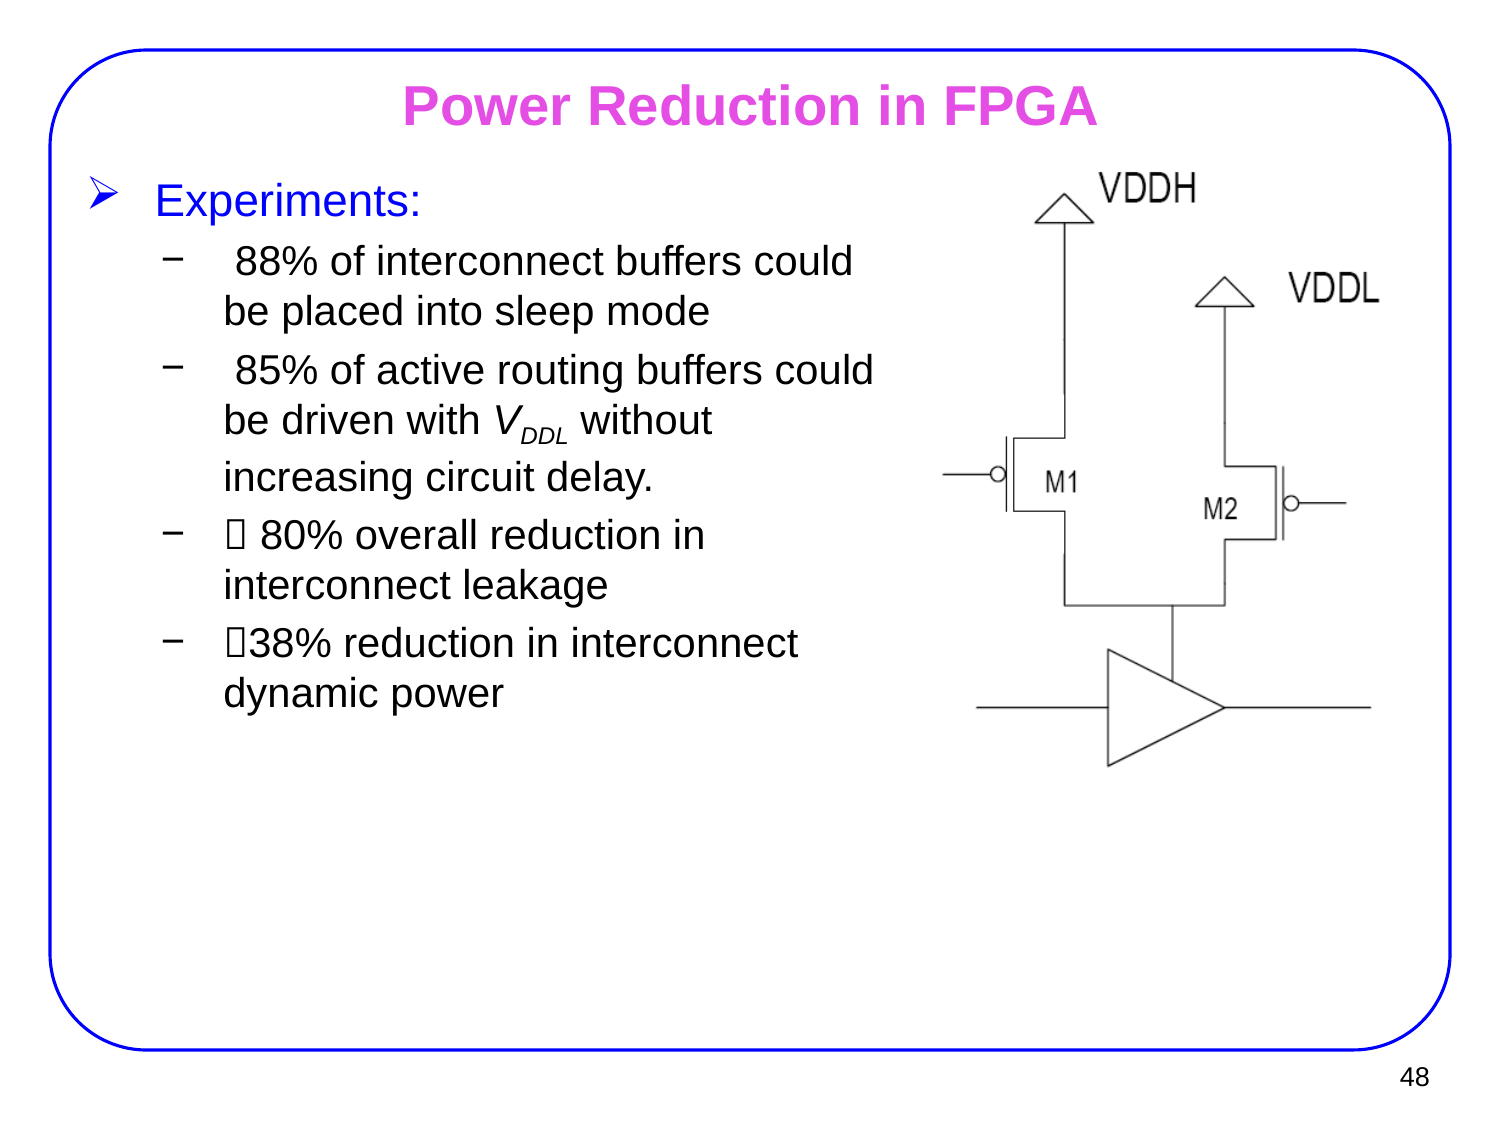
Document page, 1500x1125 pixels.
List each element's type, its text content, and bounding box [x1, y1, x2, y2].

slide_number 48 [1351, 1047, 1444, 1104]
picture [938, 160, 1394, 776]
title Power Reduction in FPGA [113, 66, 1389, 140]
text_box Experiments: 88% of interconnect buffers could be placed into sleep mode 85% of active routing buffers could be driven with VDDL without increasing circuit delay.  80% overall reduction in interconnect leakage 38% reduction in interconnect dynamic power [0, 162, 927, 787]
